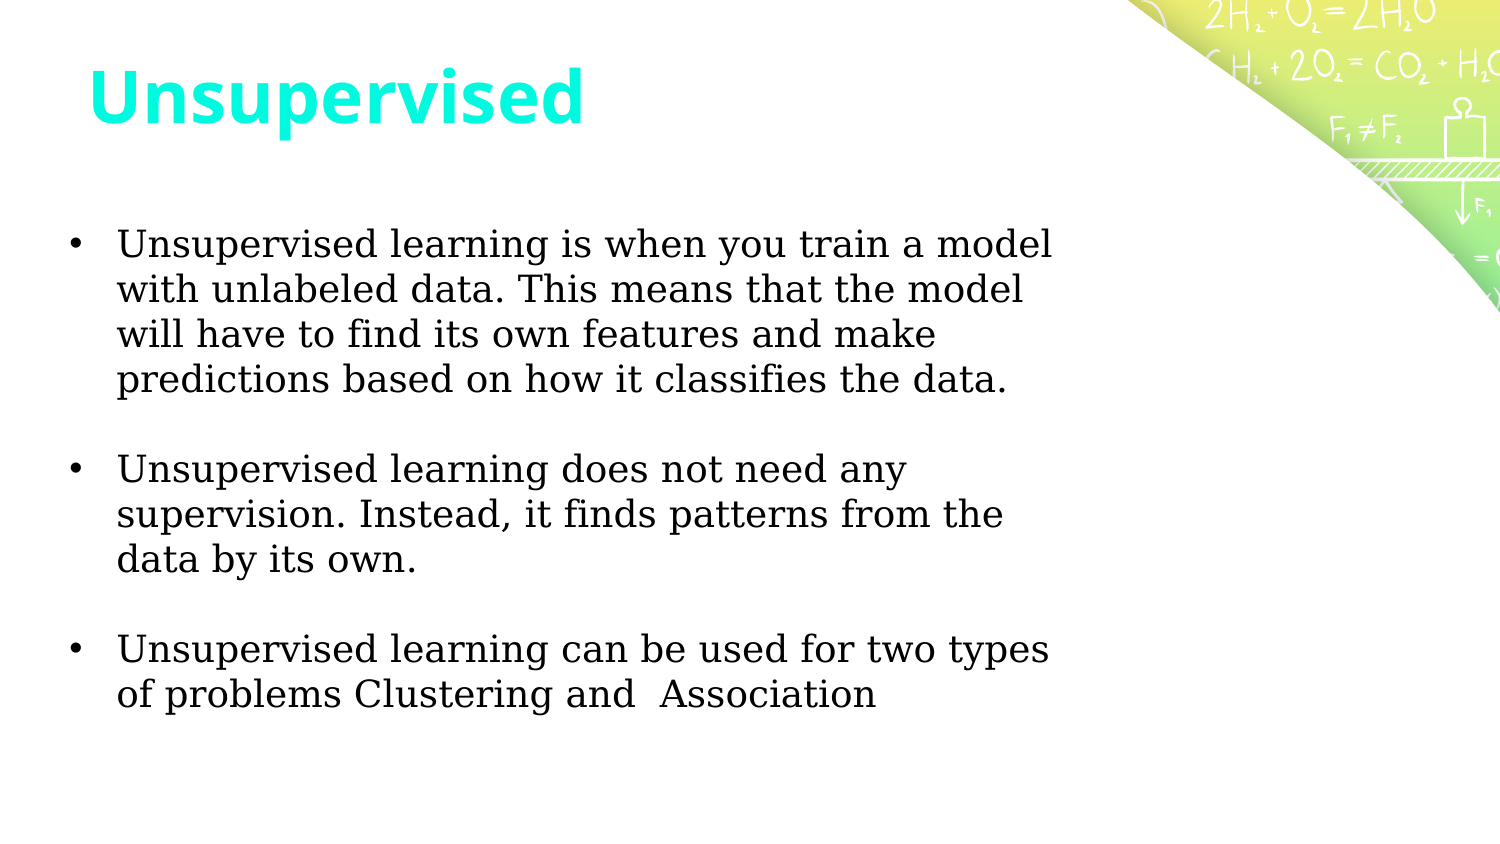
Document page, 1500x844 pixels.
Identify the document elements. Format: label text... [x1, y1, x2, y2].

text_box Unsupervised learning is when you train a model with unlabeled data. This means that the model will have to find its own features and make predictions based on how it classifies the data. Unsupervised learning does not need any supervision. Instead, it finds patterns from the data by its own. Unsupervised learning can be used for two types of problems Clustering and Association [54, 212, 1087, 844]
title Unsupervised [72, 35, 1104, 202]
